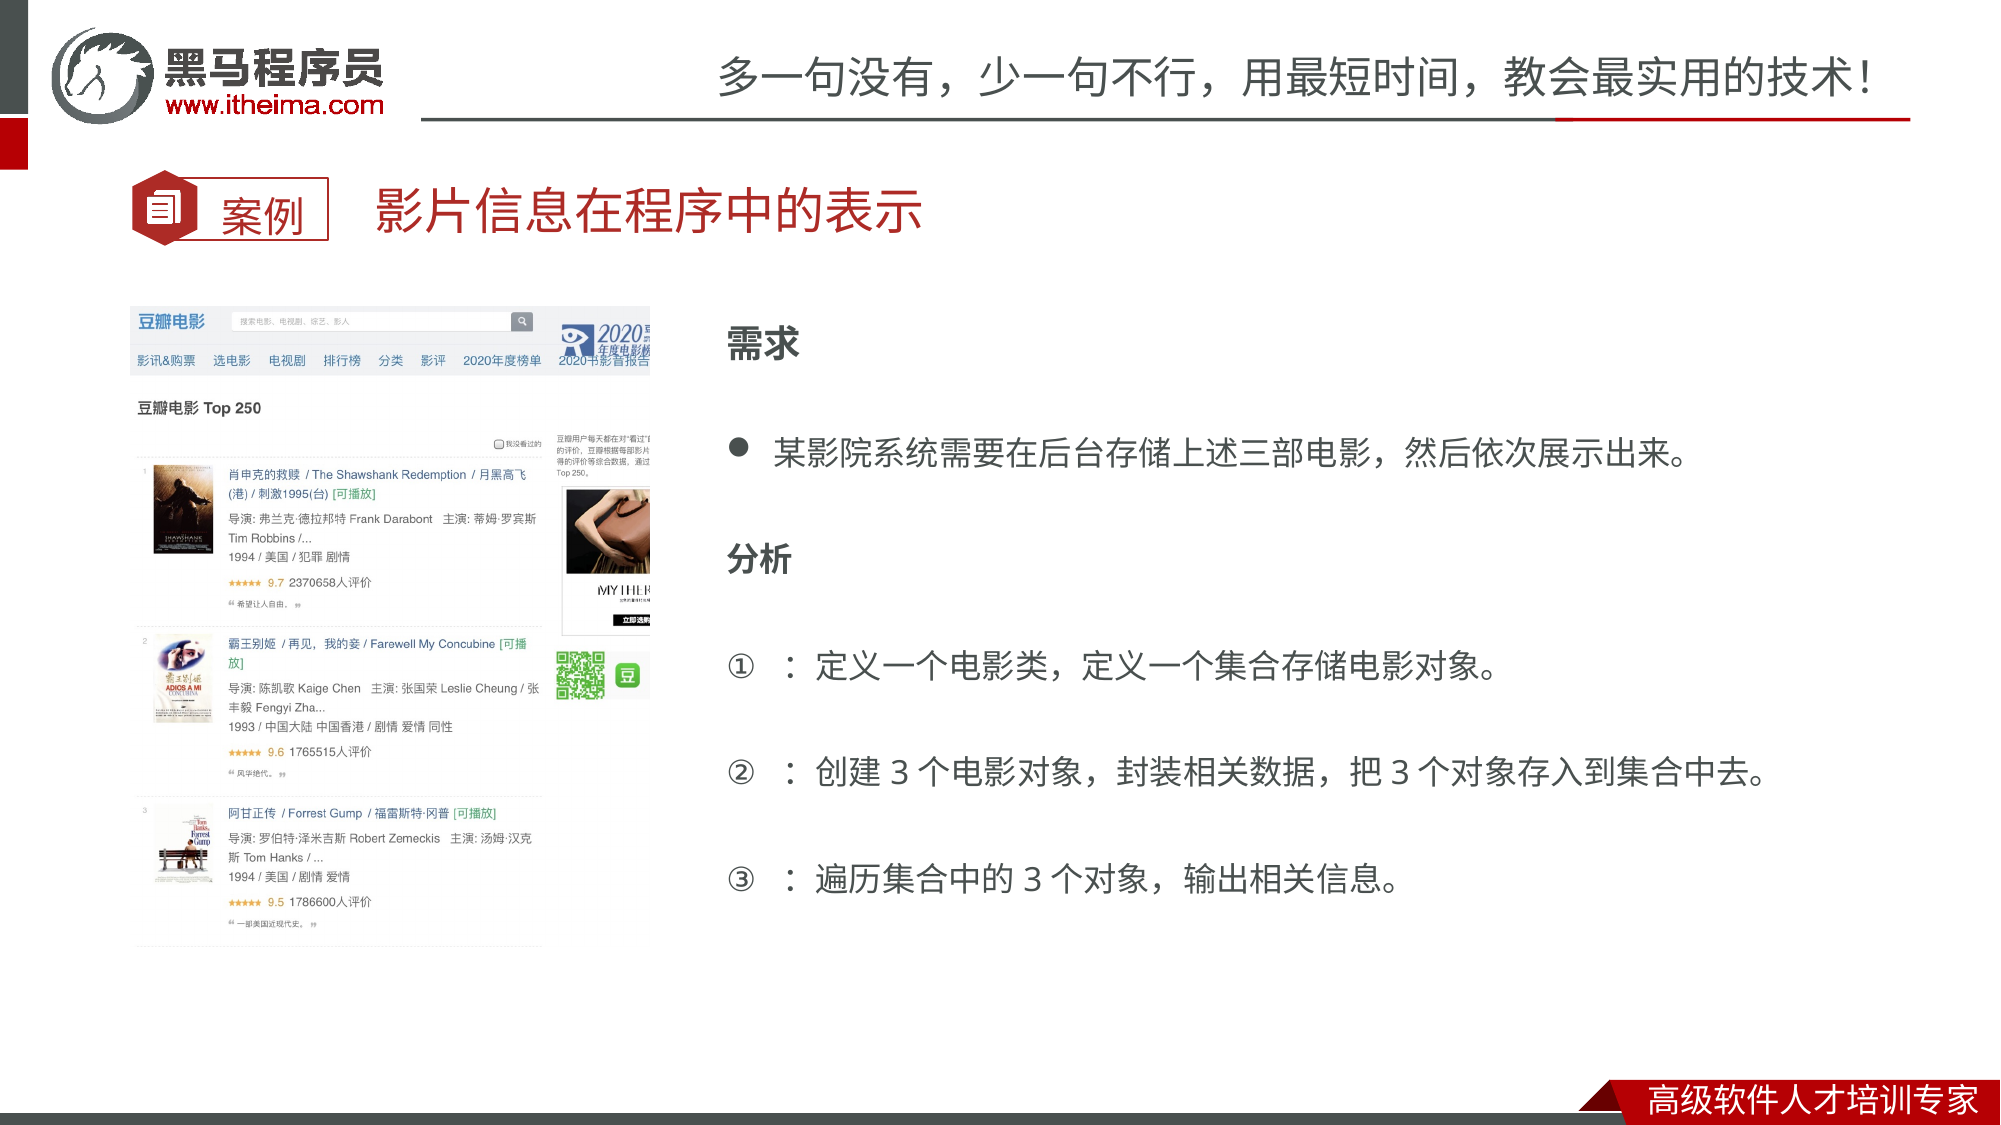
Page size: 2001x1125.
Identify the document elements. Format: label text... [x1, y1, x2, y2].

picture [130, 306, 650, 947]
picture [50, 26, 384, 125]
list 需求 某影院系统需要在后台存储上述三部电影，然后依次展示出来。 分析 ：定义一个电影类，定义一个集合存储电影对象。 ：创建3个电影对象，封装相关数据，把3个对象存入到集合中去。 ：遍历集合中的3个对象，输出相关信息。 [711, 245, 1989, 938]
list 影片信息在程序中的表示 [360, 166, 1872, 252]
picture [147, 190, 181, 224]
